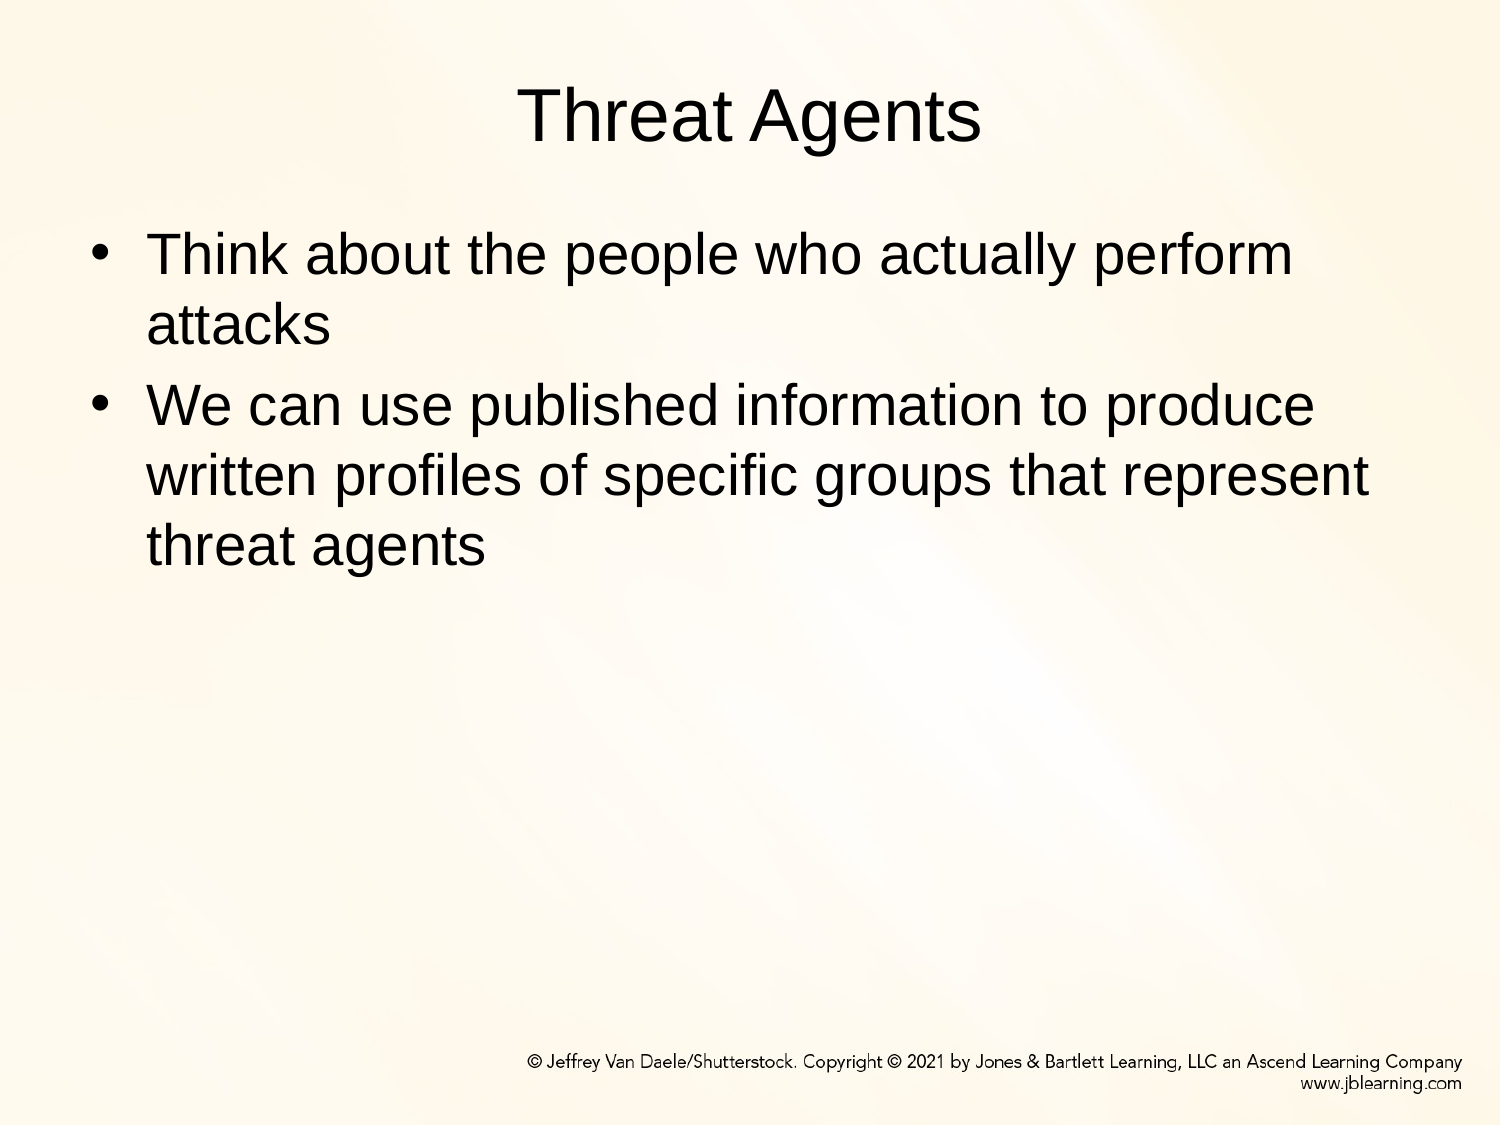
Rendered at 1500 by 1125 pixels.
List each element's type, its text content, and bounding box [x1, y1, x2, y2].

picture [0, 0, 1500, 1125]
title Threat Agents [75, 45, 1425, 179]
list Think about the people who actually perform attacks We can use published information to produce written profiles of specific groups that represent threat agents [75, 208, 1425, 1005]
